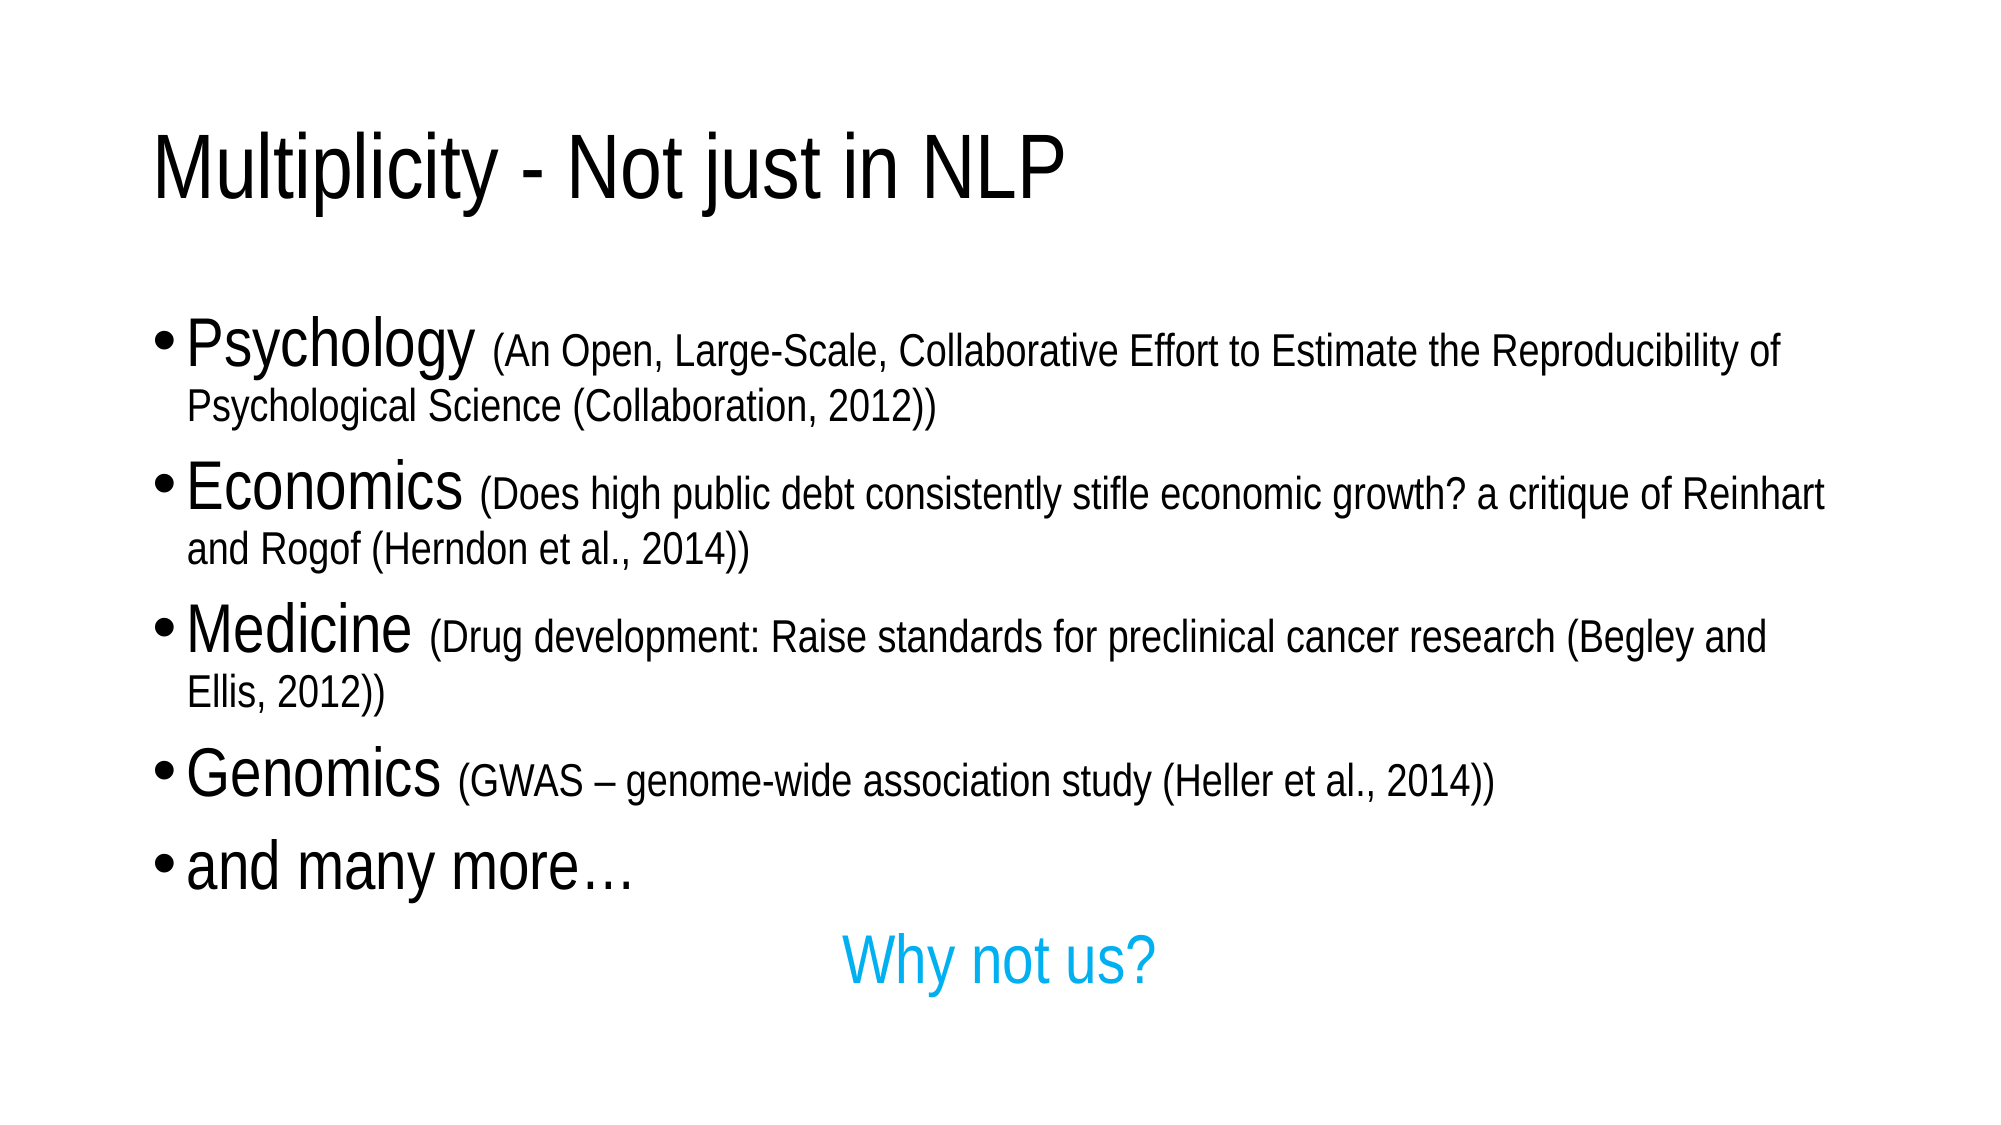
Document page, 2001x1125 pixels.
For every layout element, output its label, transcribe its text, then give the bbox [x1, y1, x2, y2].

title Multiplicity - Not just in NLP [137, 59, 1863, 278]
list Psychology (An Open, Large-Scale, Collaborative Effort to Estimate the Reproducibility of Psychological Science (Collaboration, 2012)) Economics (Does high public debt consistently stifle economic growth? a critique of Reinhart and Rogof (Herndon et al., 2014)) Medicine (Drug development: Raise standards for preclinical cancer research (Begley and Ellis, 2012)) Genomics (GWAS – genome-wide association study (Heller et al., 2014)) and many more… Why not us? [137, 299, 1863, 1014]
